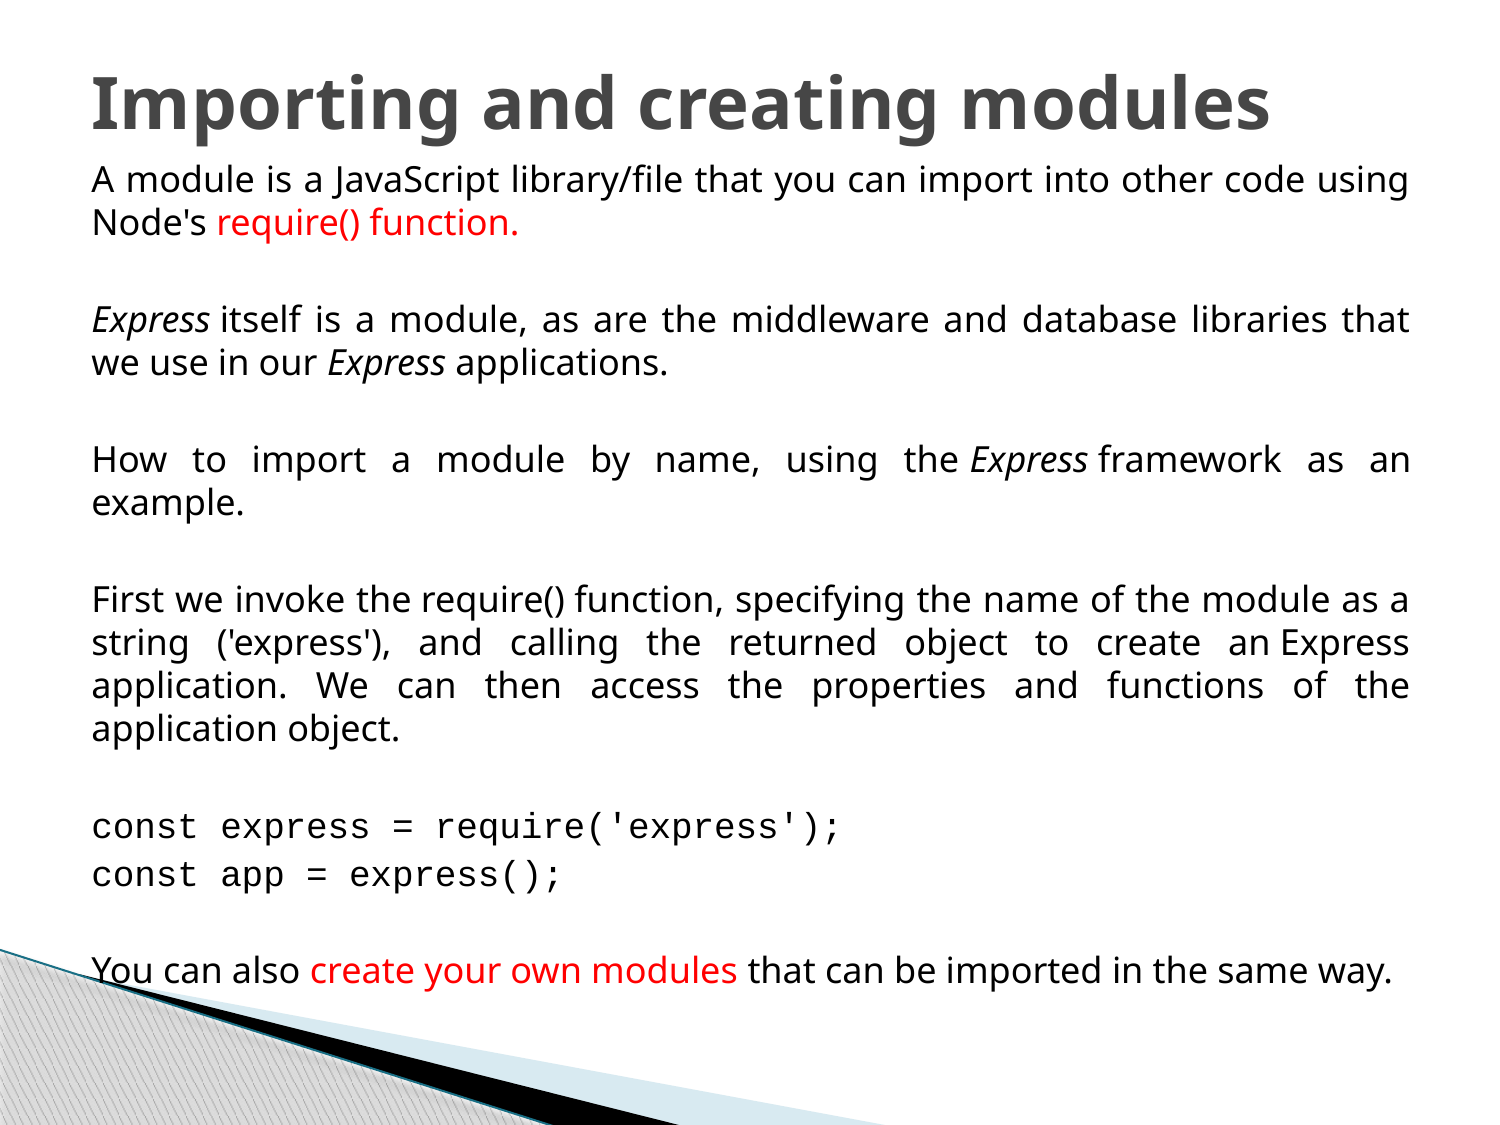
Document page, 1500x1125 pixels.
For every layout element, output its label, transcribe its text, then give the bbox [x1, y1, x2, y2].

title Importing and creating modules [76, 19, 1427, 183]
list A module is a JavaScript library/file that you can import into other code using Node's require() function. Express itself is a module, as are the middleware and database libraries that we use in our Express applications. How to import a module by name, using the Express framework as an example. First we invoke the require() function, specifying the name of the module as a string ('express'), and calling the returned object to create an Express application. We can then access the properties and functions of the application object. const express = require('express'); const app = express(); You can also create your own modules that can be imported in the same way. [76, 183, 1427, 1024]
